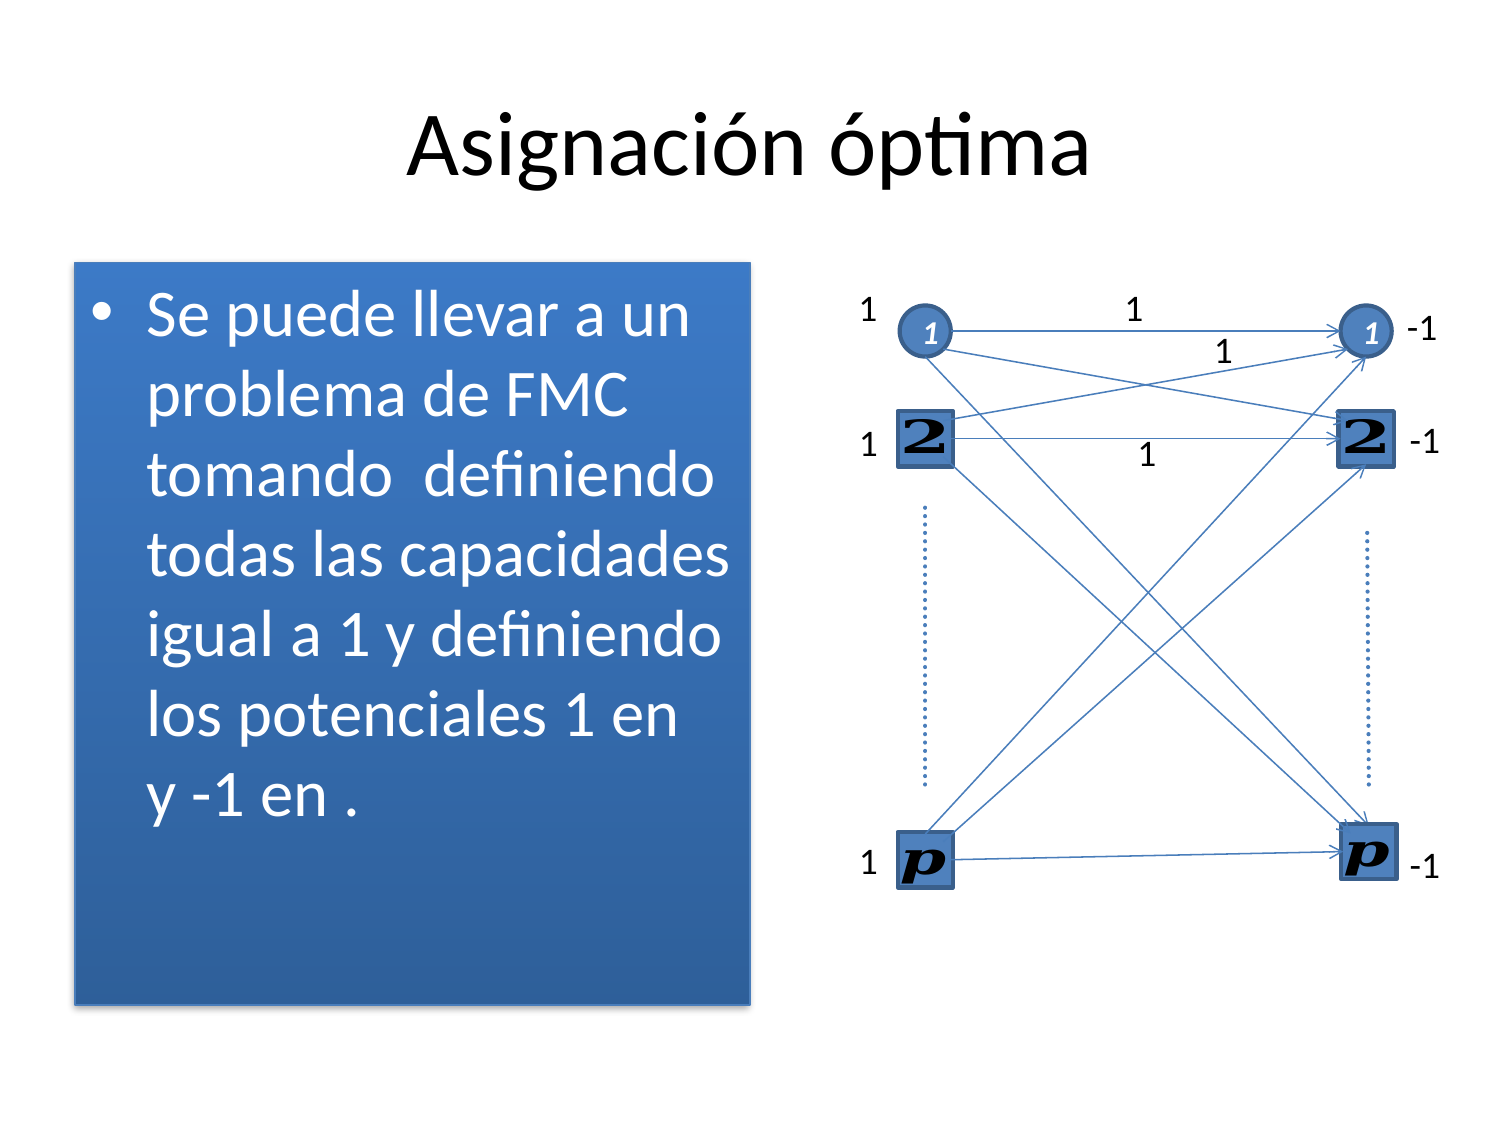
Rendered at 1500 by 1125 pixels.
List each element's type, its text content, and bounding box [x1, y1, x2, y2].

title Asignación óptima [75, 45, 1425, 233]
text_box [843, 275, 1456, 896]
